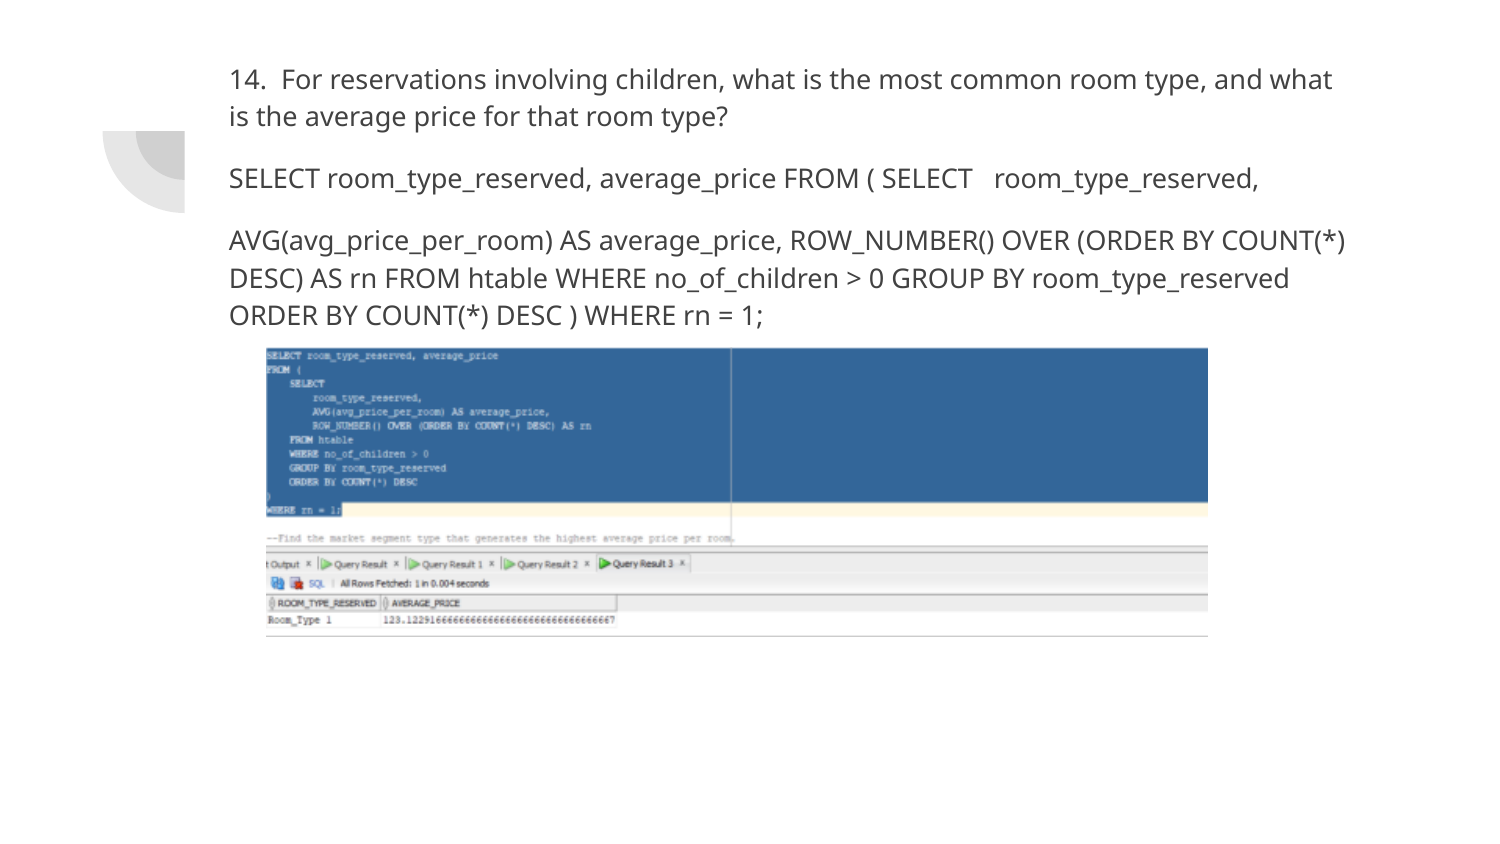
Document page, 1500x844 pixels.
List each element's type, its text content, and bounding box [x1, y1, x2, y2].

list 14. For reservations involving children, what is the most common room type, and what is the average price for that room type? SELECT room_type_reserved, average_price FROM ( SELECT room_type_reserved, AVG(avg_price_per_room) AS average_price, ROW_NUMBER() OVER (ORDER BY COUNT(*) DESC) AS rn FROM htable WHERE no_of_children > 0 GROUP BY room_type_reserved ORDER BY COUNT(*) DESC ) WHERE rn = 1; [213, 42, 1368, 744]
picture [266, 347, 1208, 639]
